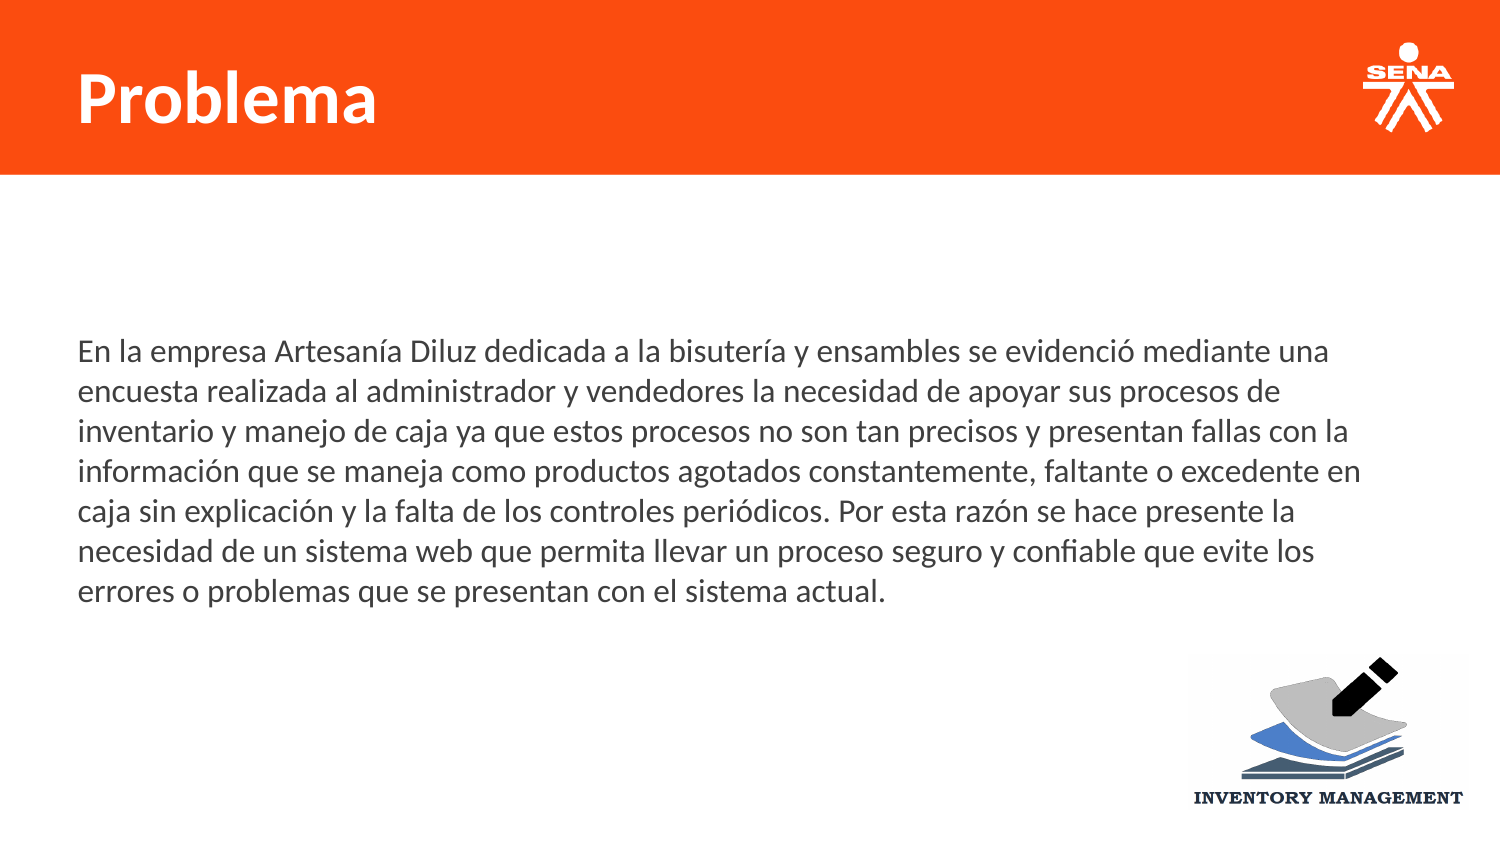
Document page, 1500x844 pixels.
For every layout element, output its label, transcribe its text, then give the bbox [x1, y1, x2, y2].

text_box En la empresa Artesanía Diluz dedicada a la bisutería y ensambles se evidenció mediante una encuesta realizada al administrador y vendedores la necesidad de apoyar sus procesos de inventario y manejo de caja ya que estos procesos no son tan precisos y presentan fallas con la información que se maneja como productos agotados constantemente, faltante o excedente en caja sin explicación y la falta de los controles periódicos. Por esta razón se hace presente la necesidad de un sistema web que permita llevar un proceso seguro y confiable que evite los errores o problemas que se presentan con el sistema actual. [62, 202, 1426, 697]
picture [0, 0, 1500, 844]
text_box Problema [62, 40, 455, 146]
text_box [1347, 31, 1470, 144]
